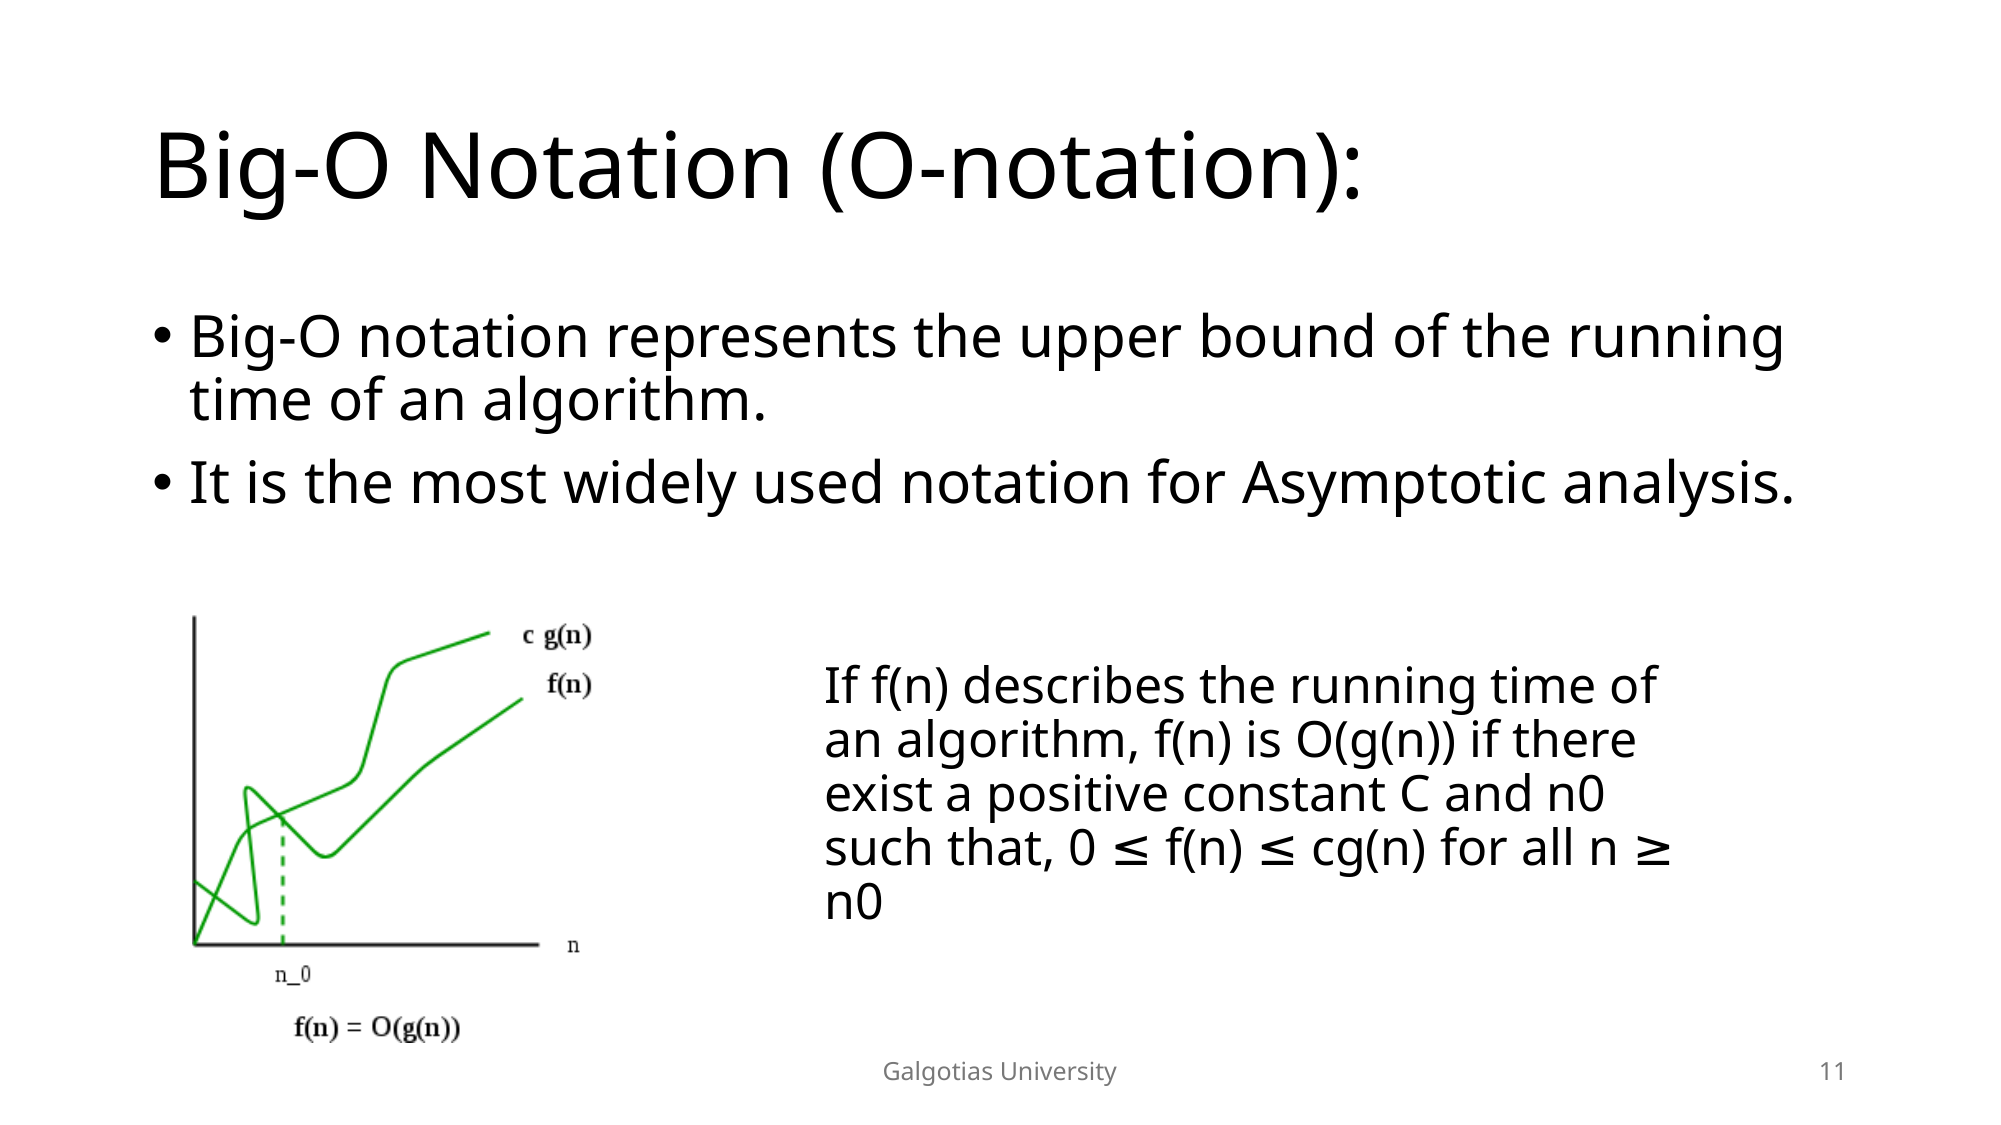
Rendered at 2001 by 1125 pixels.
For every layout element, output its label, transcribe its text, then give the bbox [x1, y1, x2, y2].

title Big-O Notation (O-notation): [137, 59, 1863, 278]
text_box If f(n) describes the running time of an algorithm, f(n) is O(g(n)) if there exist a positive constant C and n0 such that, 0 ≤ f(n) ≤ cg(n) for all n ≥ n0 [809, 504, 1739, 1087]
footer Galgotias University [662, 1042, 1338, 1103]
list Big-O notation represents the upper bound of the running time of an algorithm. It is the most widely used notation for Asymptotic analysis. [137, 299, 1863, 1014]
slide_number 11 [1412, 1042, 1863, 1103]
picture [191, 614, 607, 1044]
